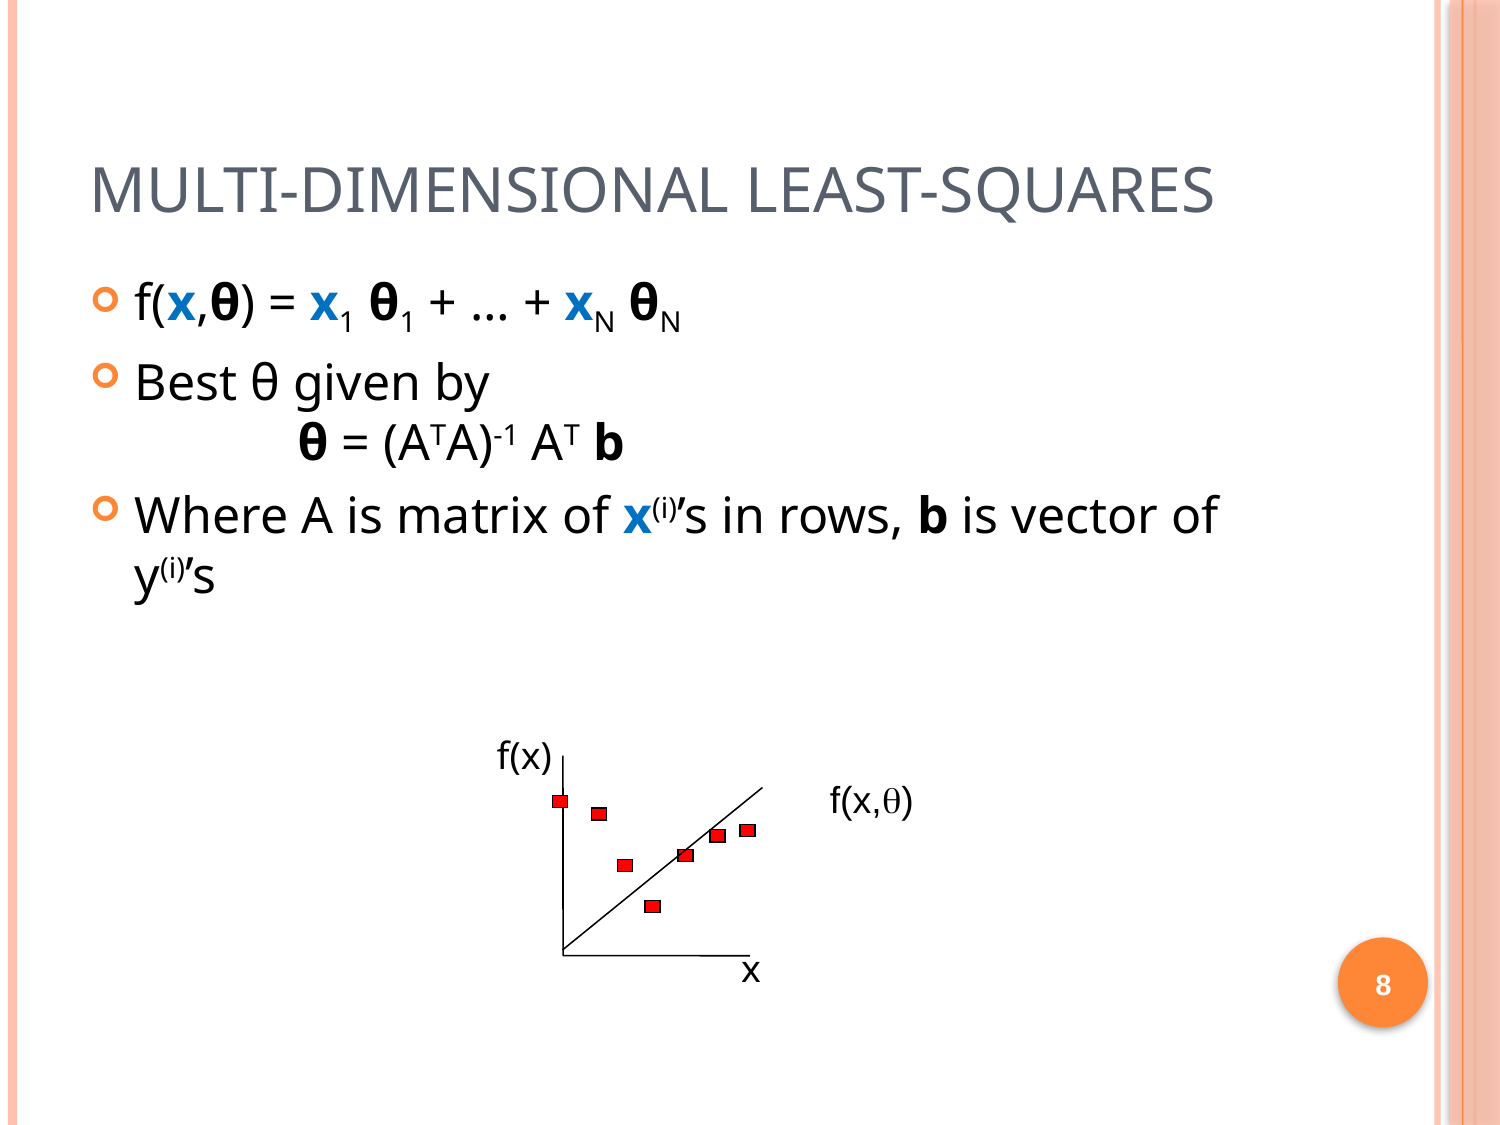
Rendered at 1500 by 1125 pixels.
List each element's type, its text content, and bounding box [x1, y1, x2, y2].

list f(x,θ) = x1 θ1 + … + xN θN Best θ given by θ = (ATA)-1 AT b Where A is matrix of x(i)’s in rows, b is vector of y(i)’s [75, 262, 1300, 1062]
text_box f(x) [481, 724, 567, 785]
text_box x [726, 937, 776, 998]
slide_number 8 [1333, 940, 1434, 1027]
title Multi-Dimensional Least-Squares [75, 45, 1300, 233]
text_box f(x,q) [815, 768, 953, 828]
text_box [552, 755, 756, 957]
